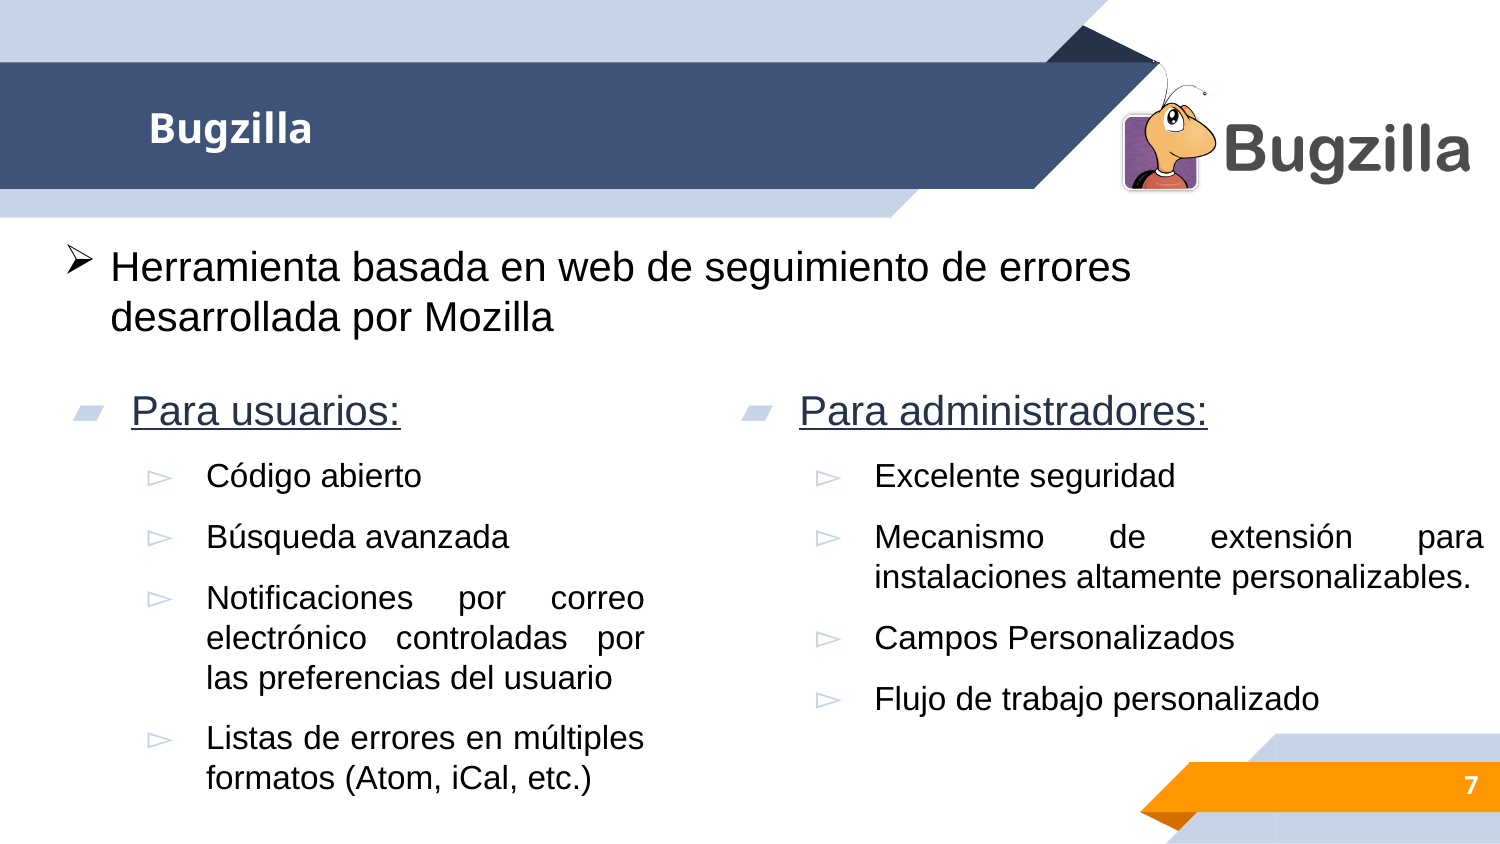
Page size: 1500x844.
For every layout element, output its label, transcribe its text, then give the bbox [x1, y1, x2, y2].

title Bugzilla [133, 64, 997, 190]
picture [1072, 56, 1500, 224]
text_box Herramienta basada en web de seguimiento de errores desarrollada por Mozilla [48, 231, 1224, 347]
list Para administradores: Excelente seguridad Mecanismo de extensión para instalaciones altamente personalizables. Campos Personalizados Flujo de trabajo personalizado [709, 368, 1500, 816]
list Para usuarios: Código abierto Búsqueda avanzada Notificaciones por correo electrónico controladas por las preferencias del usuario Listas de errores en múltiples formatos (Atom, iCal, etc.) [40, 368, 661, 821]
slide_number 7 [1249, 760, 1494, 813]
